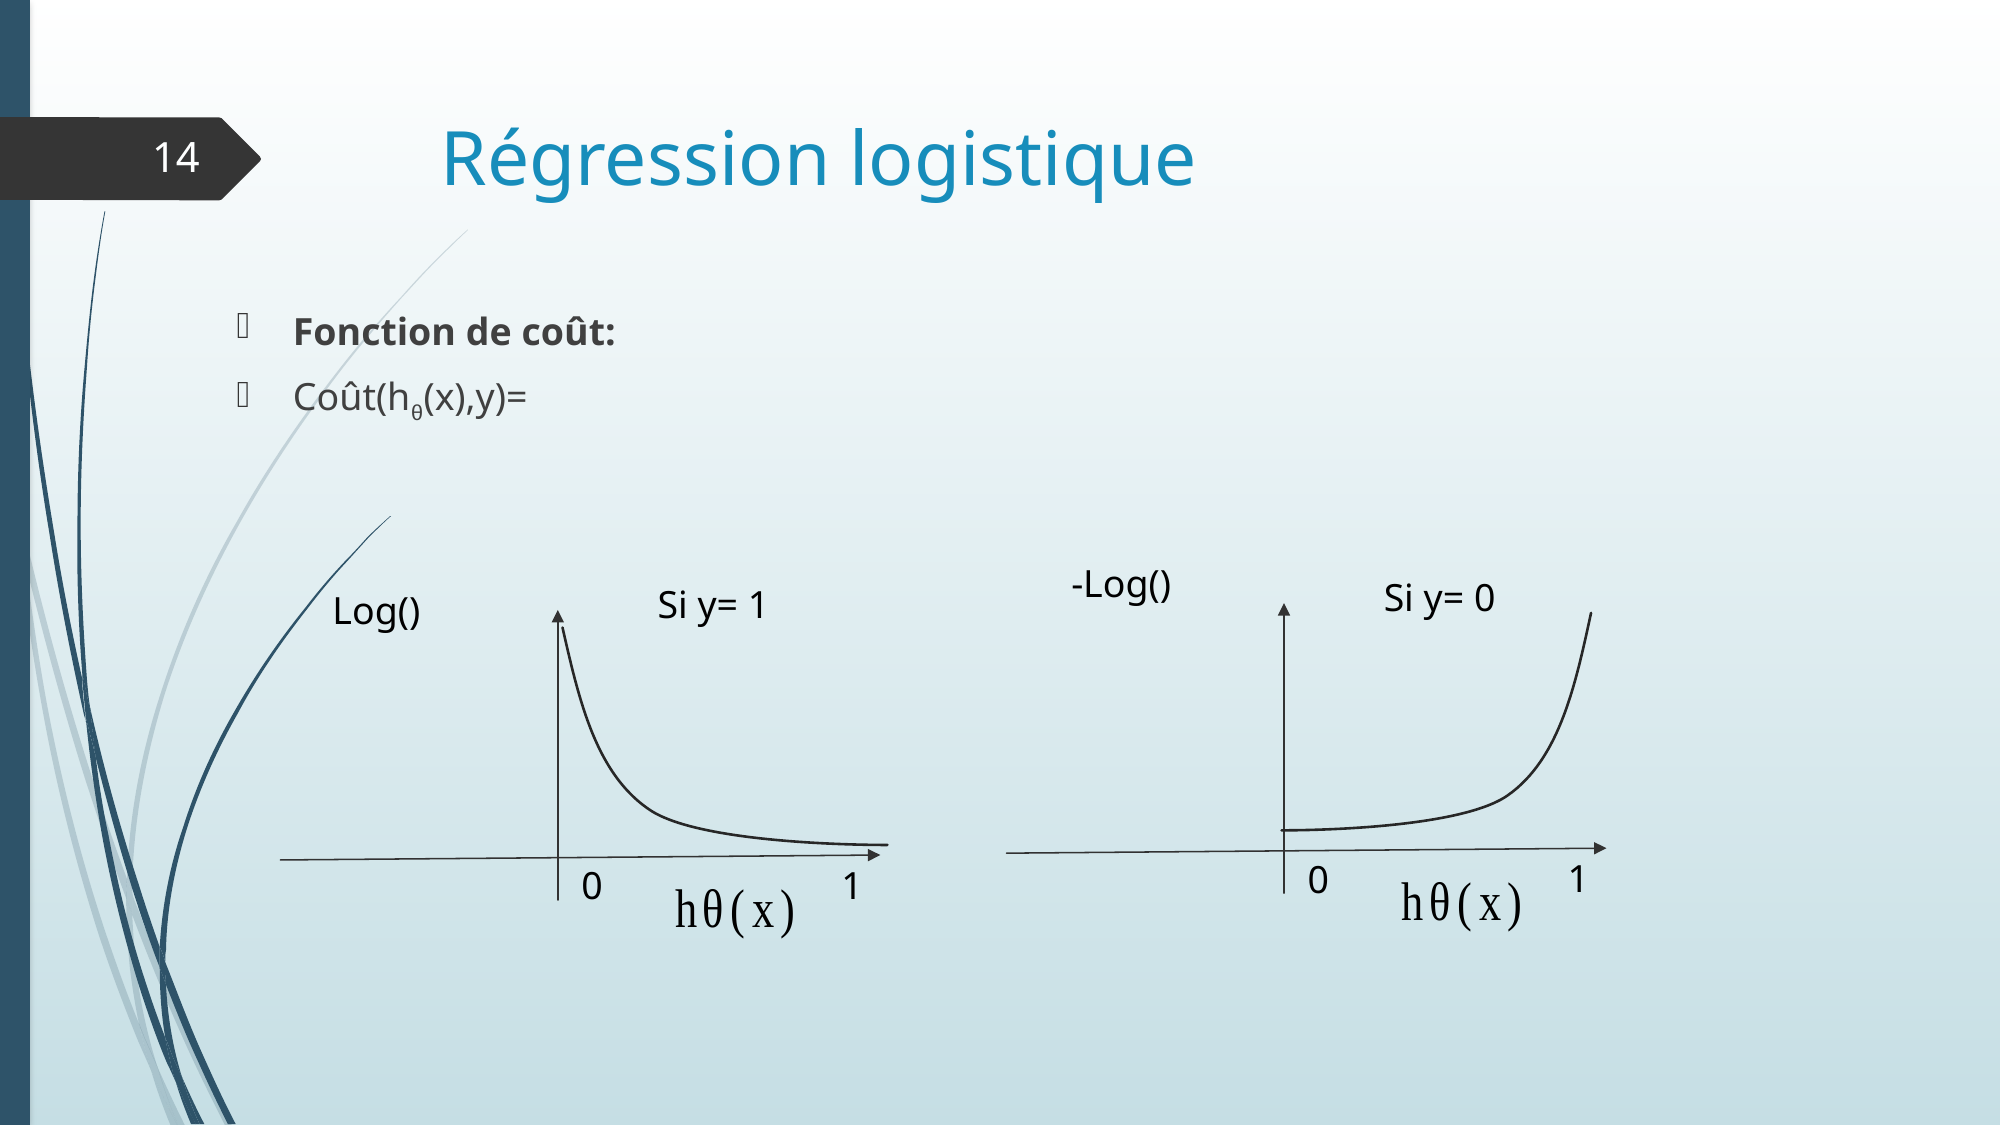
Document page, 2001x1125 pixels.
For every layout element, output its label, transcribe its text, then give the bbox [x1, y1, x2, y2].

text_box 0 [1292, 862, 1370, 908]
text_box Si y= 0 [1369, 566, 1562, 627]
title Régression logistique [425, 102, 1888, 313]
text_box 1 [826, 854, 903, 915]
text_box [280, 854, 553, 861]
text_box [1288, 611, 1593, 832]
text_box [560, 854, 881, 861]
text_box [1288, 847, 1607, 854]
slide_number 14 [87, 129, 216, 190]
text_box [1006, 847, 1280, 854]
text_box 0 [566, 868, 643, 915]
text_box Si y= 1 [642, 573, 836, 634]
text_box 1 [1552, 847, 1630, 908]
text_box [561, 626, 889, 847]
